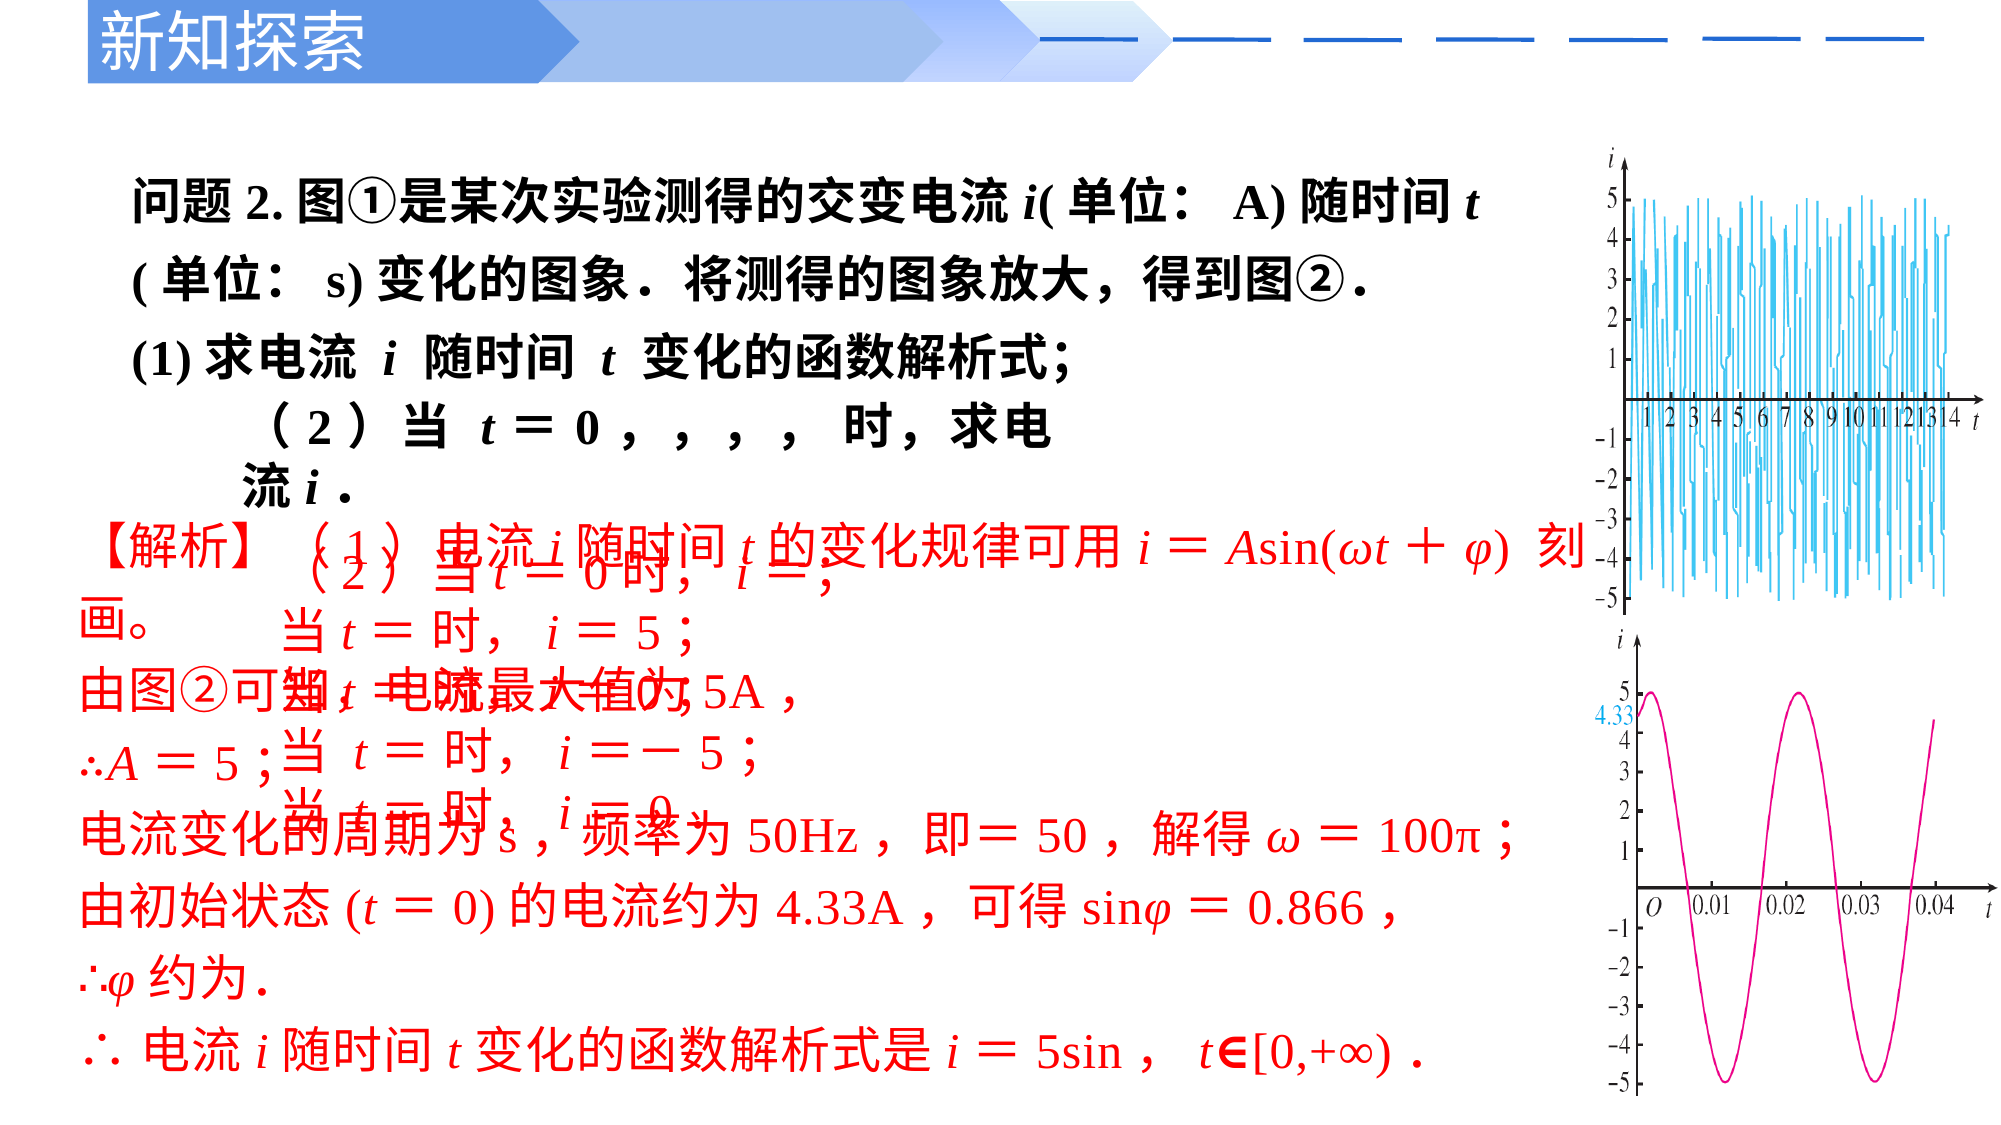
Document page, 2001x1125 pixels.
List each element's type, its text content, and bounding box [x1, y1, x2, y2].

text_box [85, 0, 1925, 89]
text_box 问题2.图①是某次实验测得的交变电流i(单位：A)随时间t (单位：s)变化的图象．将测得的图象放大，得到图②． (1)求电流 i 随时间 t 变化的函数解析式； [116, 144, 1580, 394]
picture [1580, 140, 2000, 1110]
